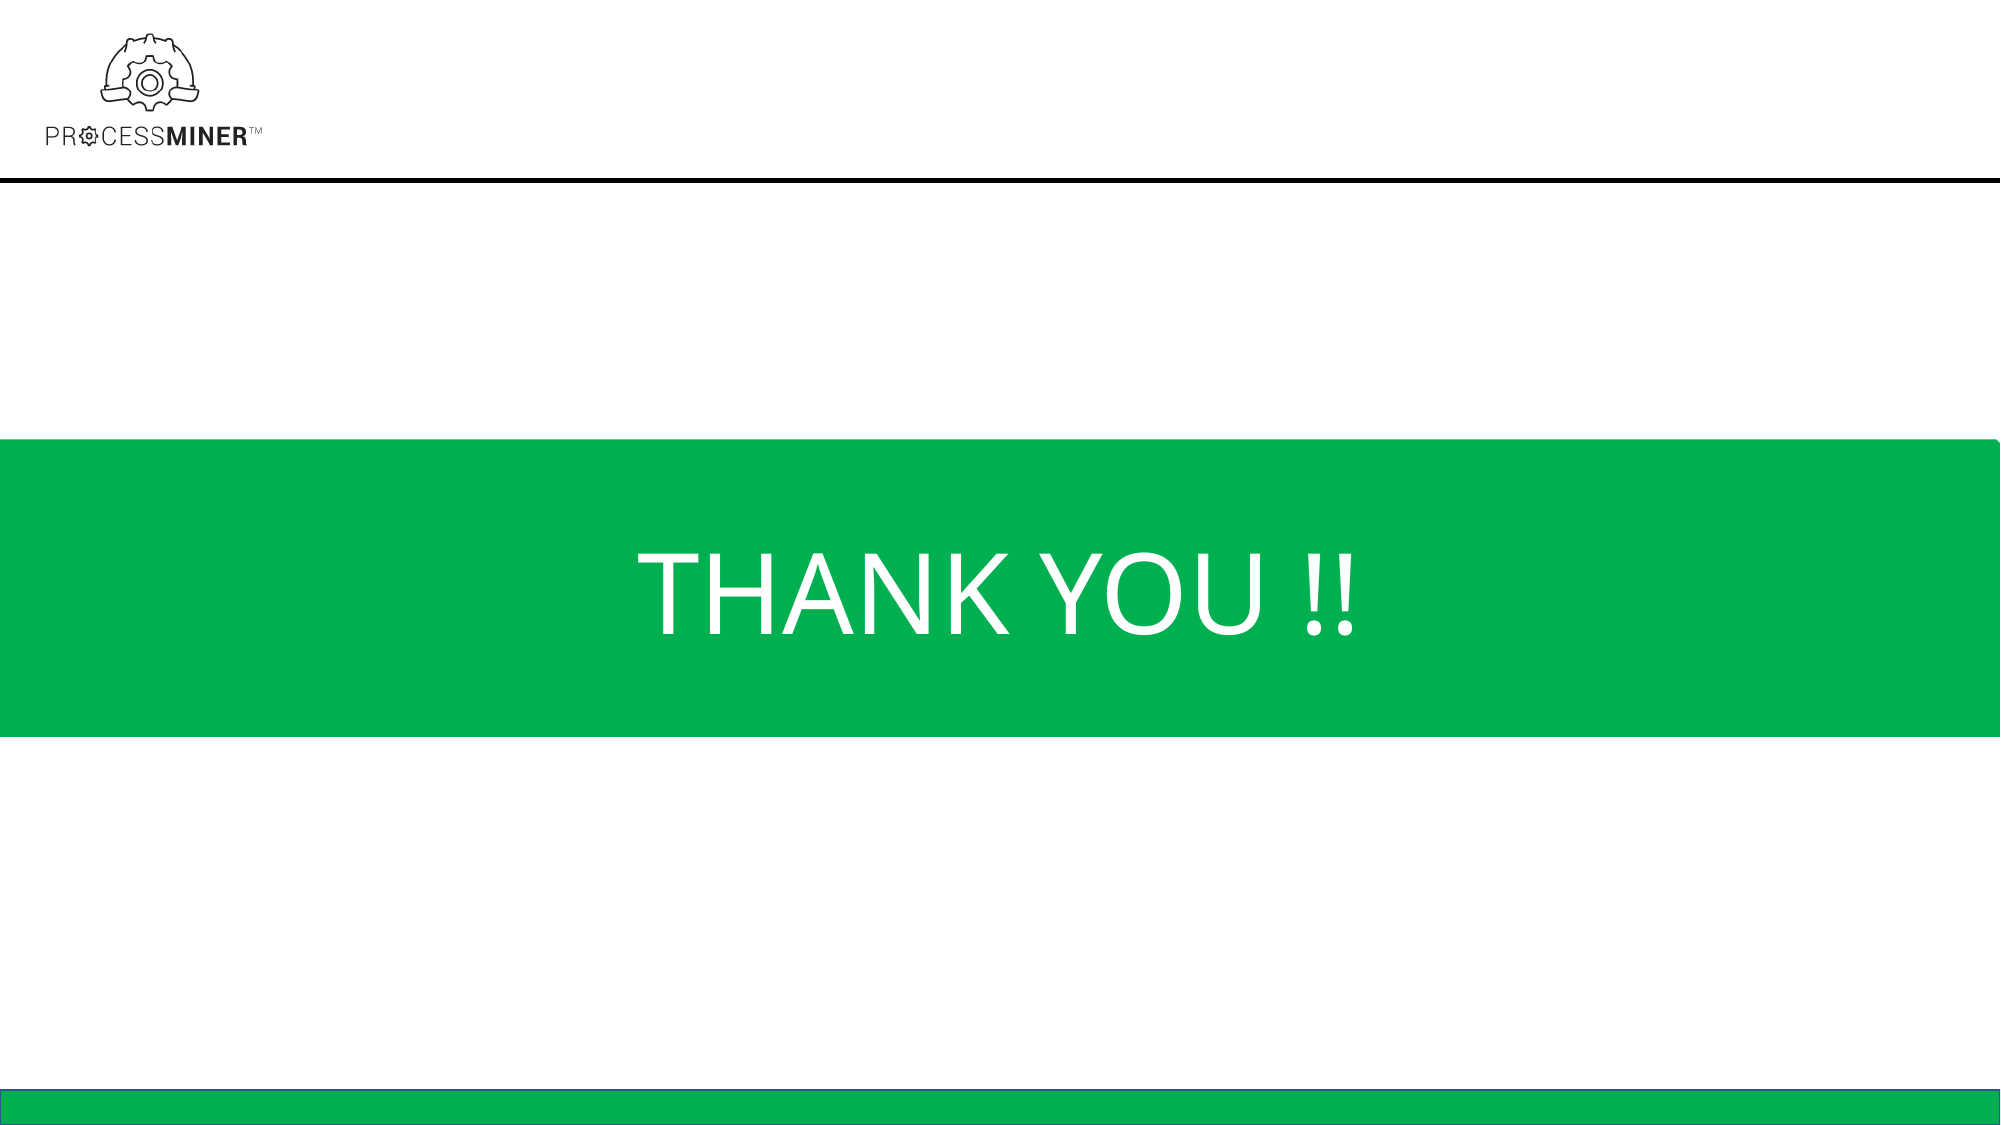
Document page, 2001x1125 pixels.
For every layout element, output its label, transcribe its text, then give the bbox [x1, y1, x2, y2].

picture [9, 5, 296, 177]
text_box THANK YOU !! [0, 439, 2000, 737]
